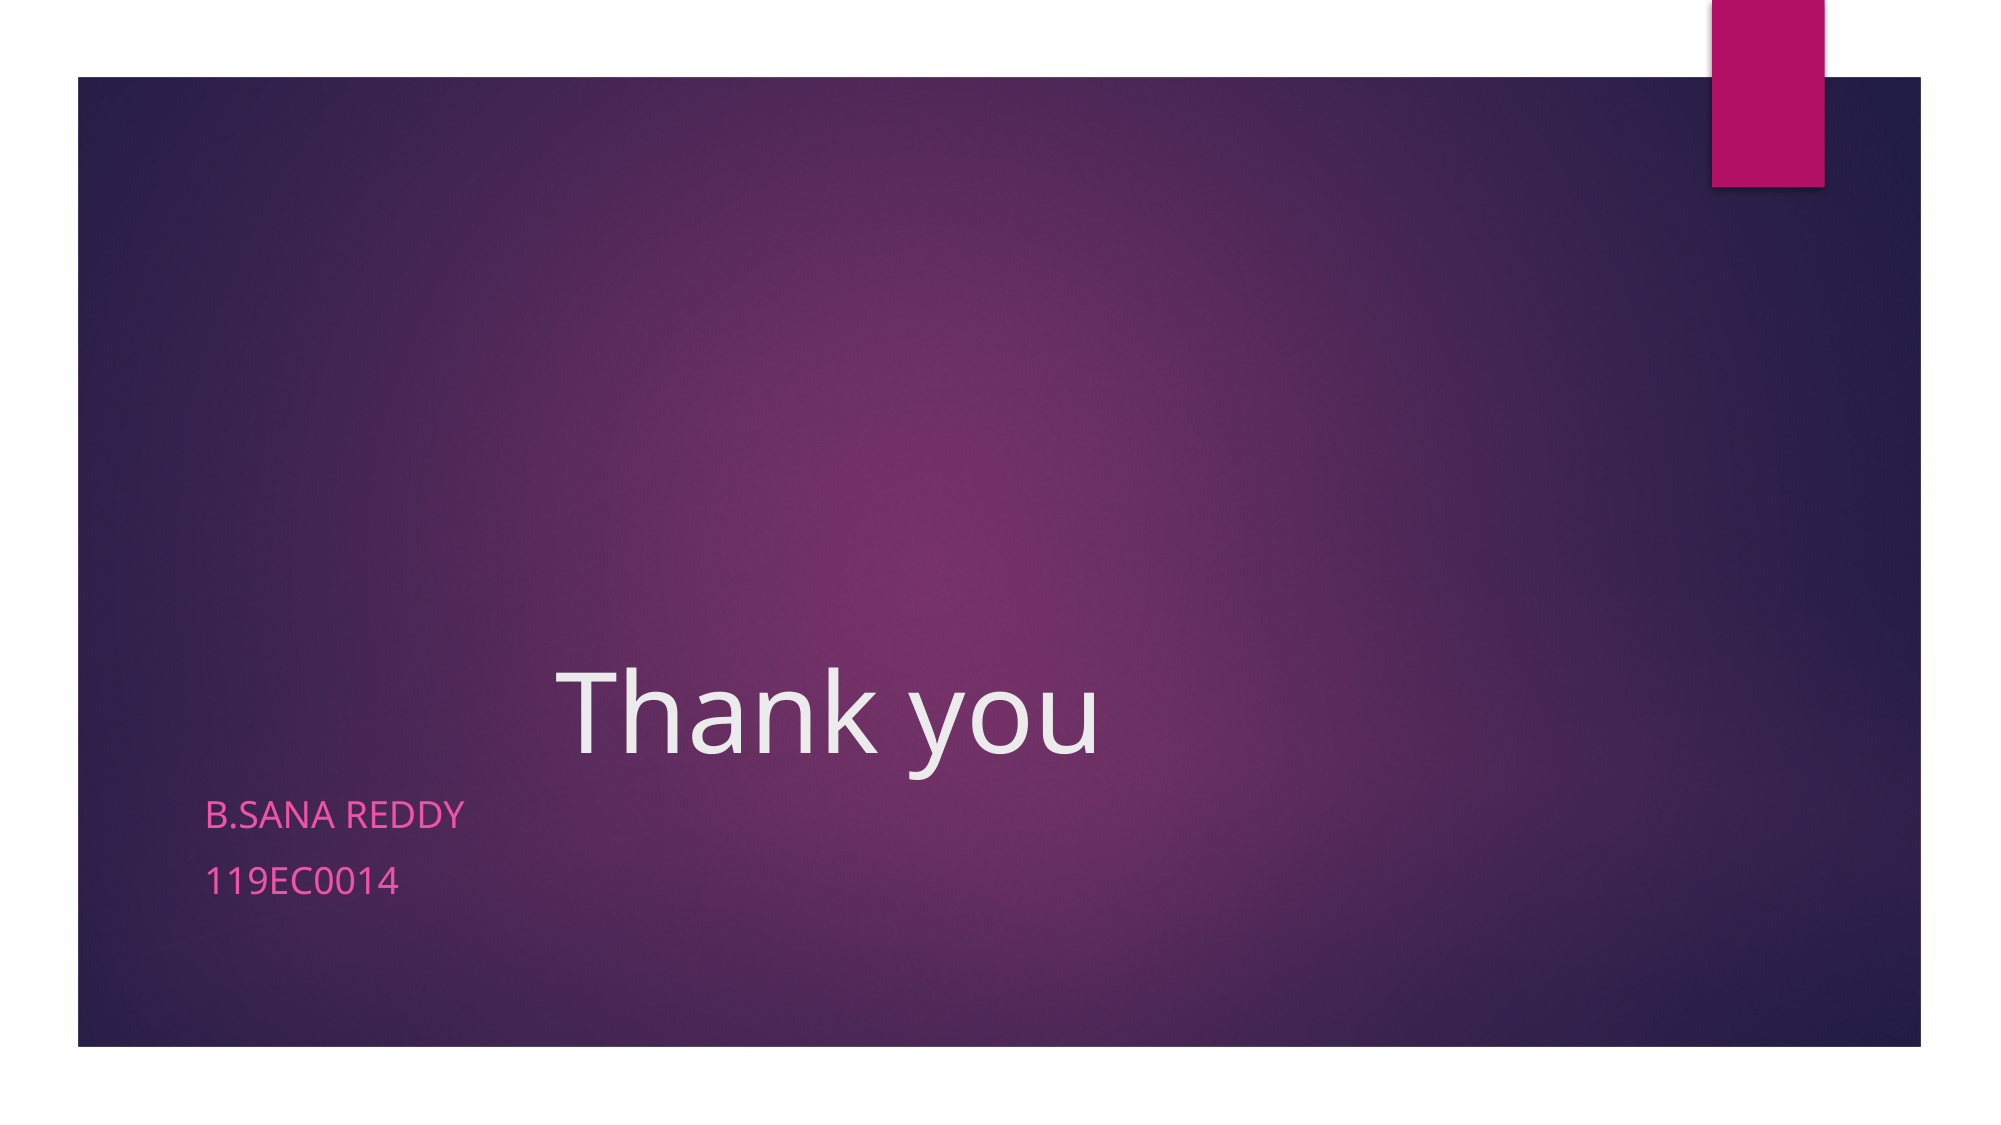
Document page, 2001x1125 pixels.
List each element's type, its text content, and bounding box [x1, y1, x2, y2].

title Thank you [189, 344, 1638, 783]
subtitle B.Sana Reddy 119ec0014 [189, 783, 1638, 925]
